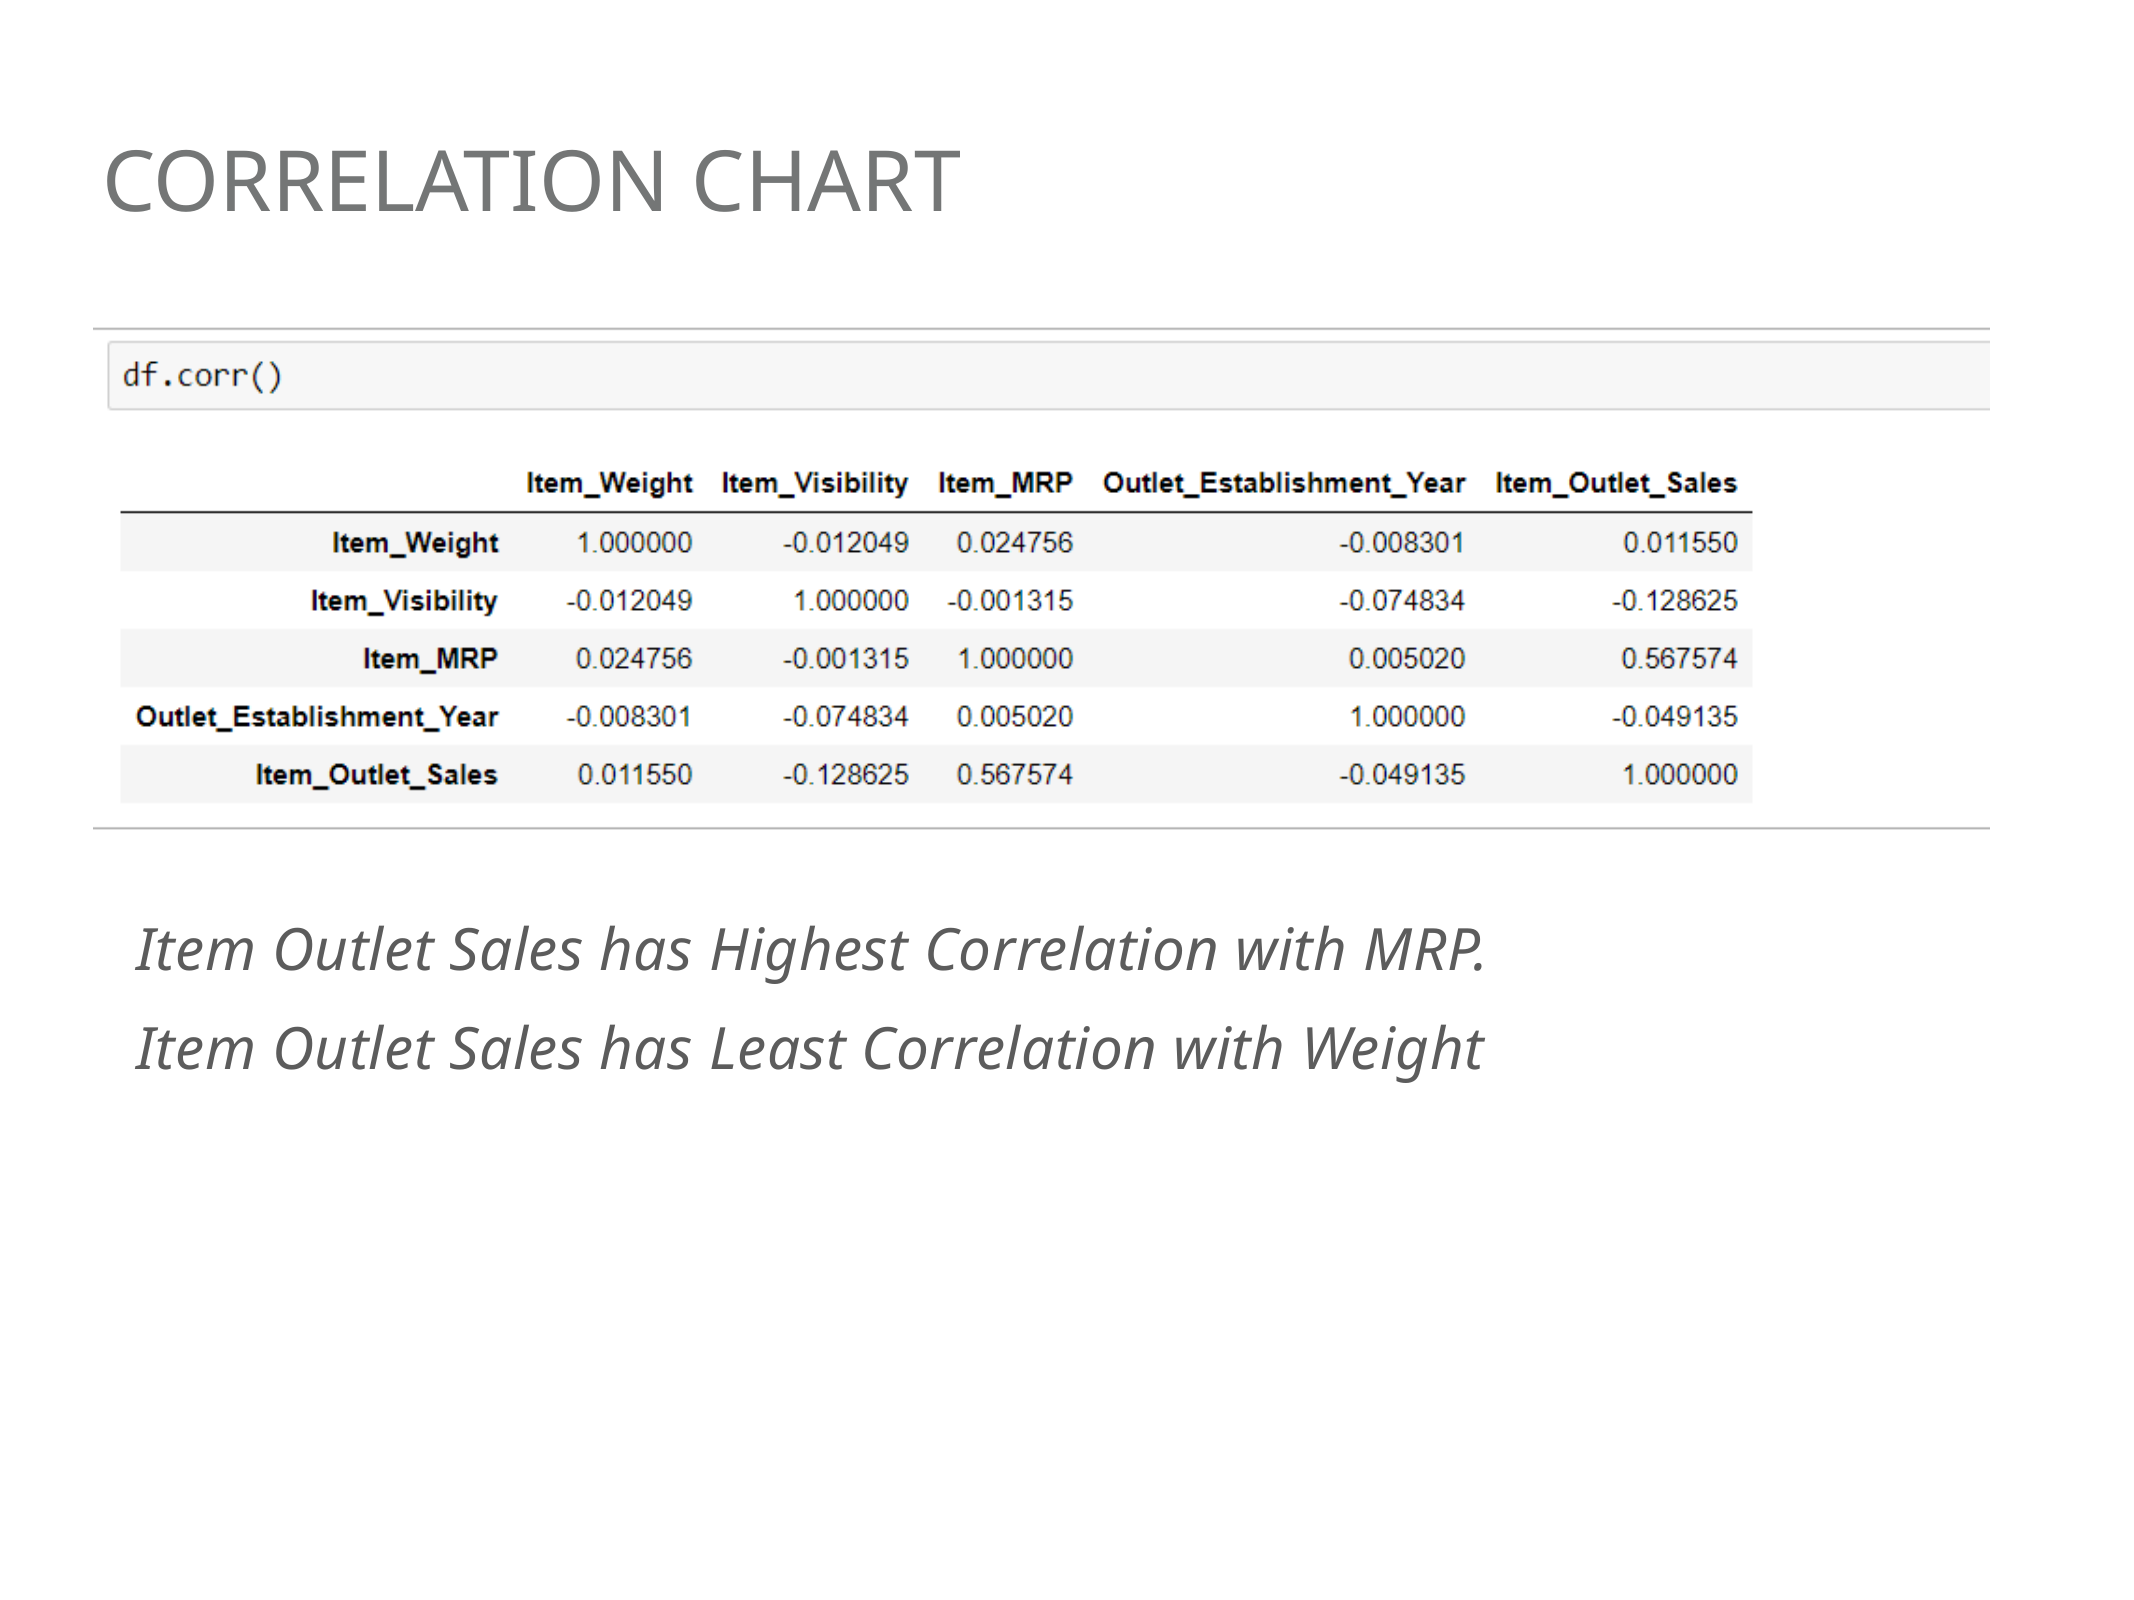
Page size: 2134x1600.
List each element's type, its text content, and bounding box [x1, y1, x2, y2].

picture [93, 304, 1990, 839]
text_box Item Outlet Sales has Highest Correlation with MRP. Item Outlet Sales has Least Correlation with Weight [121, 904, 1885, 1089]
title CORRELATION CHART [93, 118, 2041, 238]
